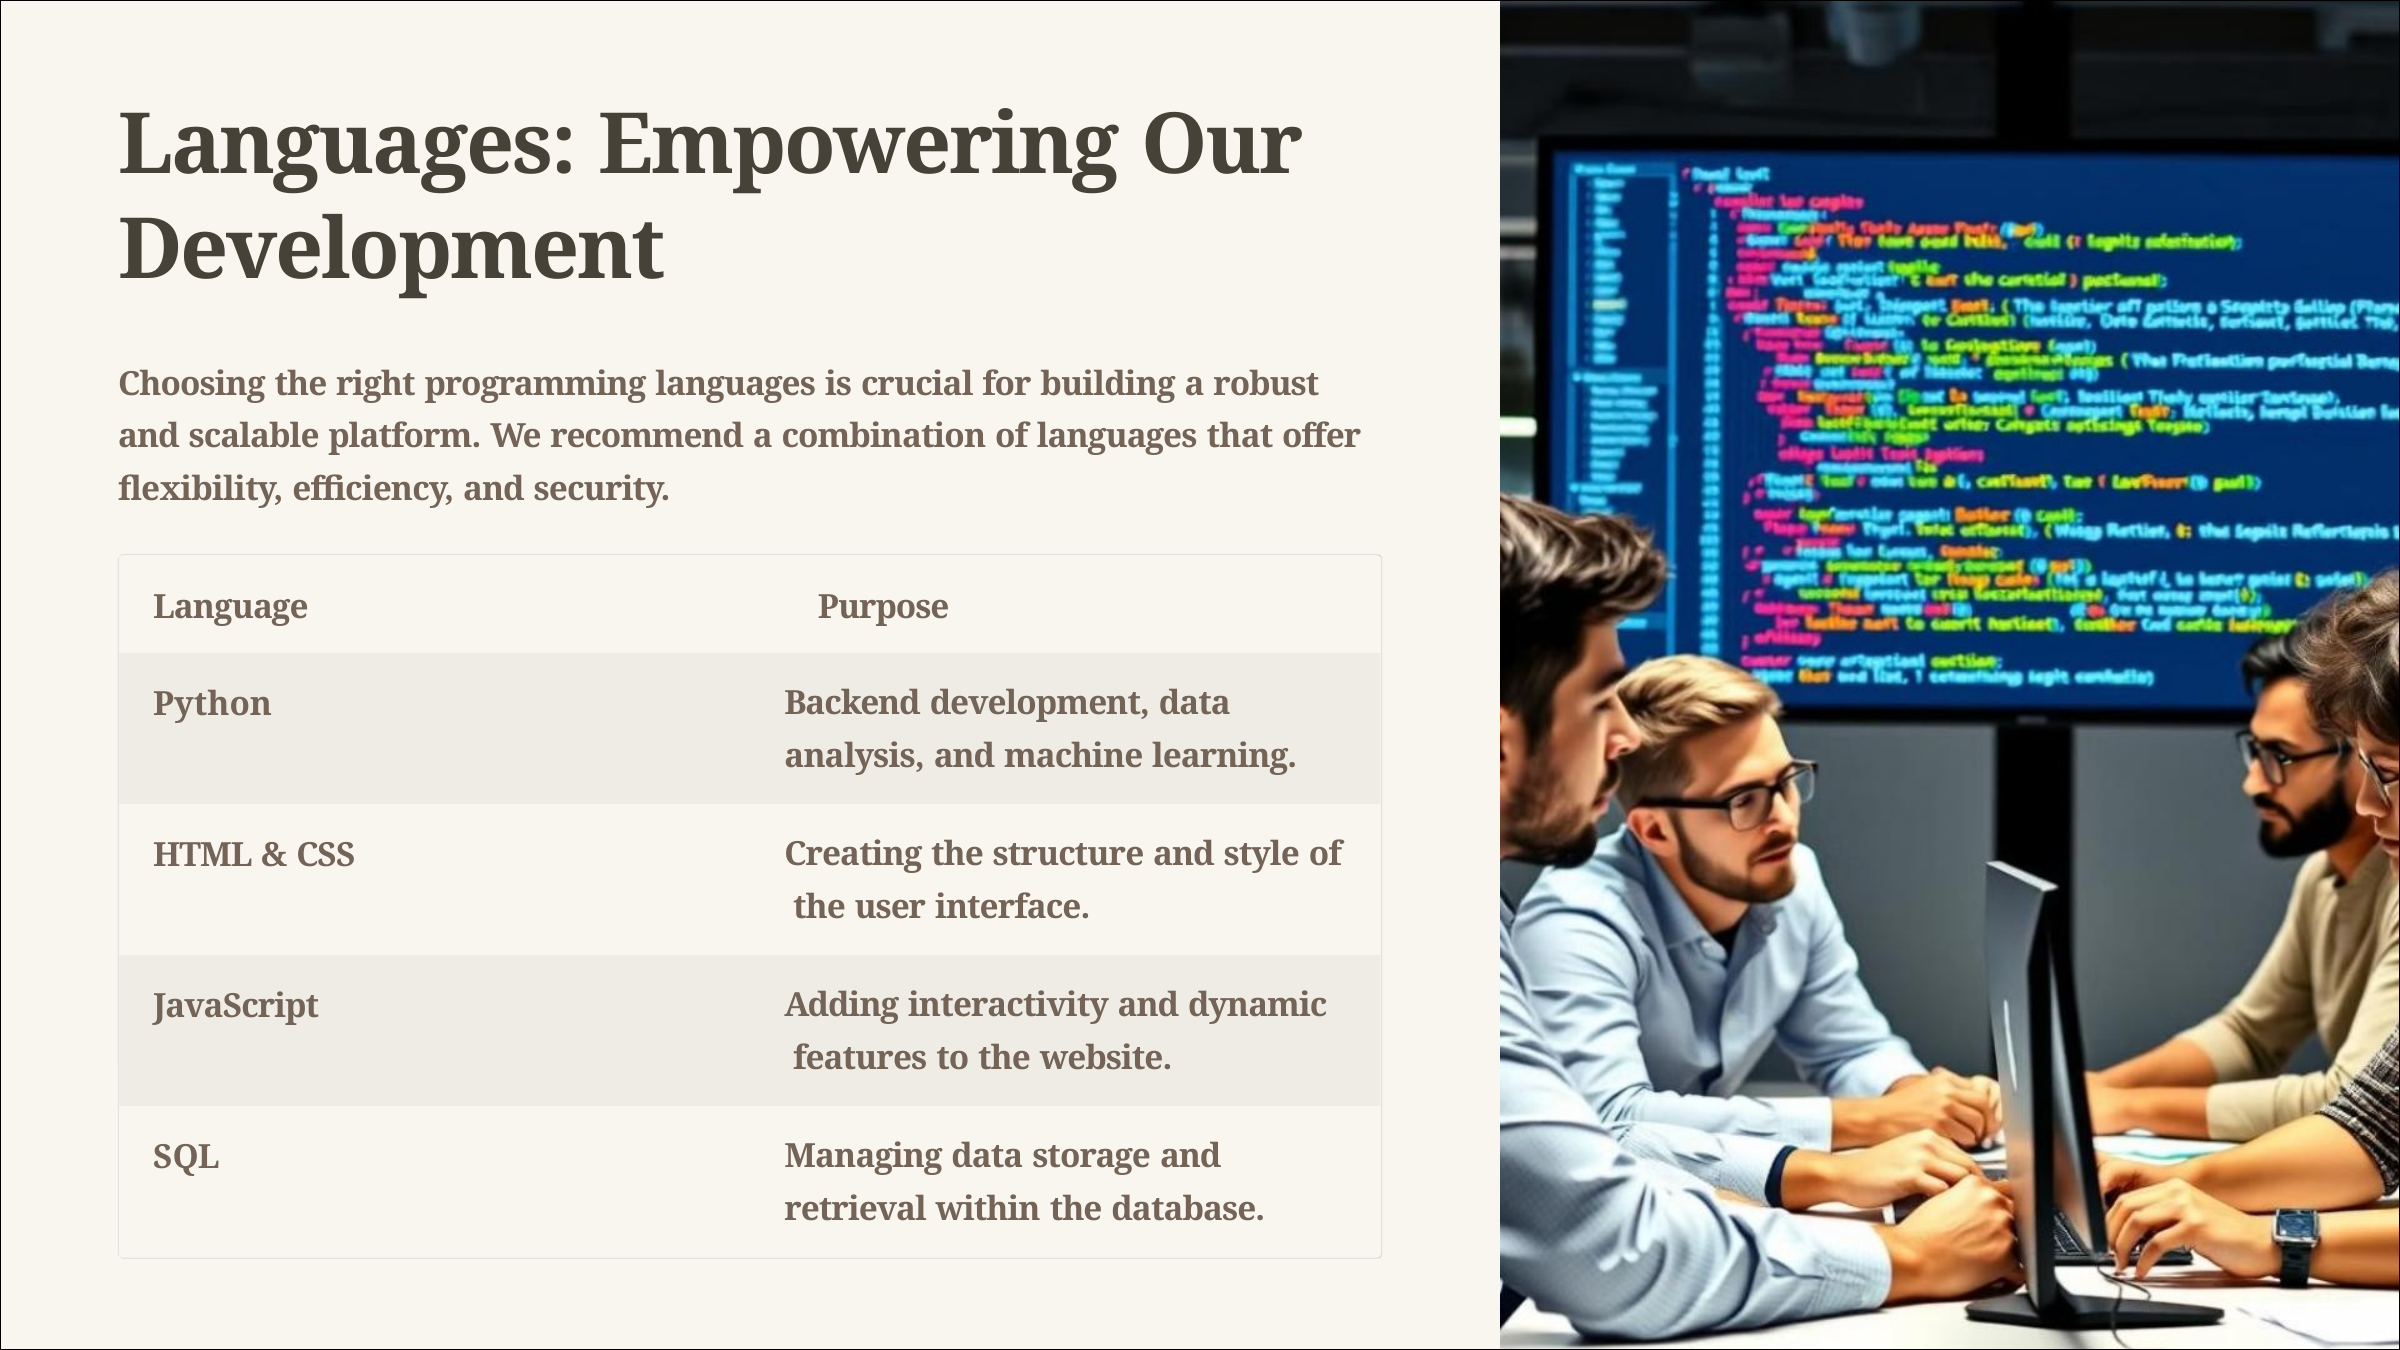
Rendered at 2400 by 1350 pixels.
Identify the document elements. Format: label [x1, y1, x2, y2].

text_box [0, 0, 1497, 1350]
text_box [1499, 0, 2400, 1350]
